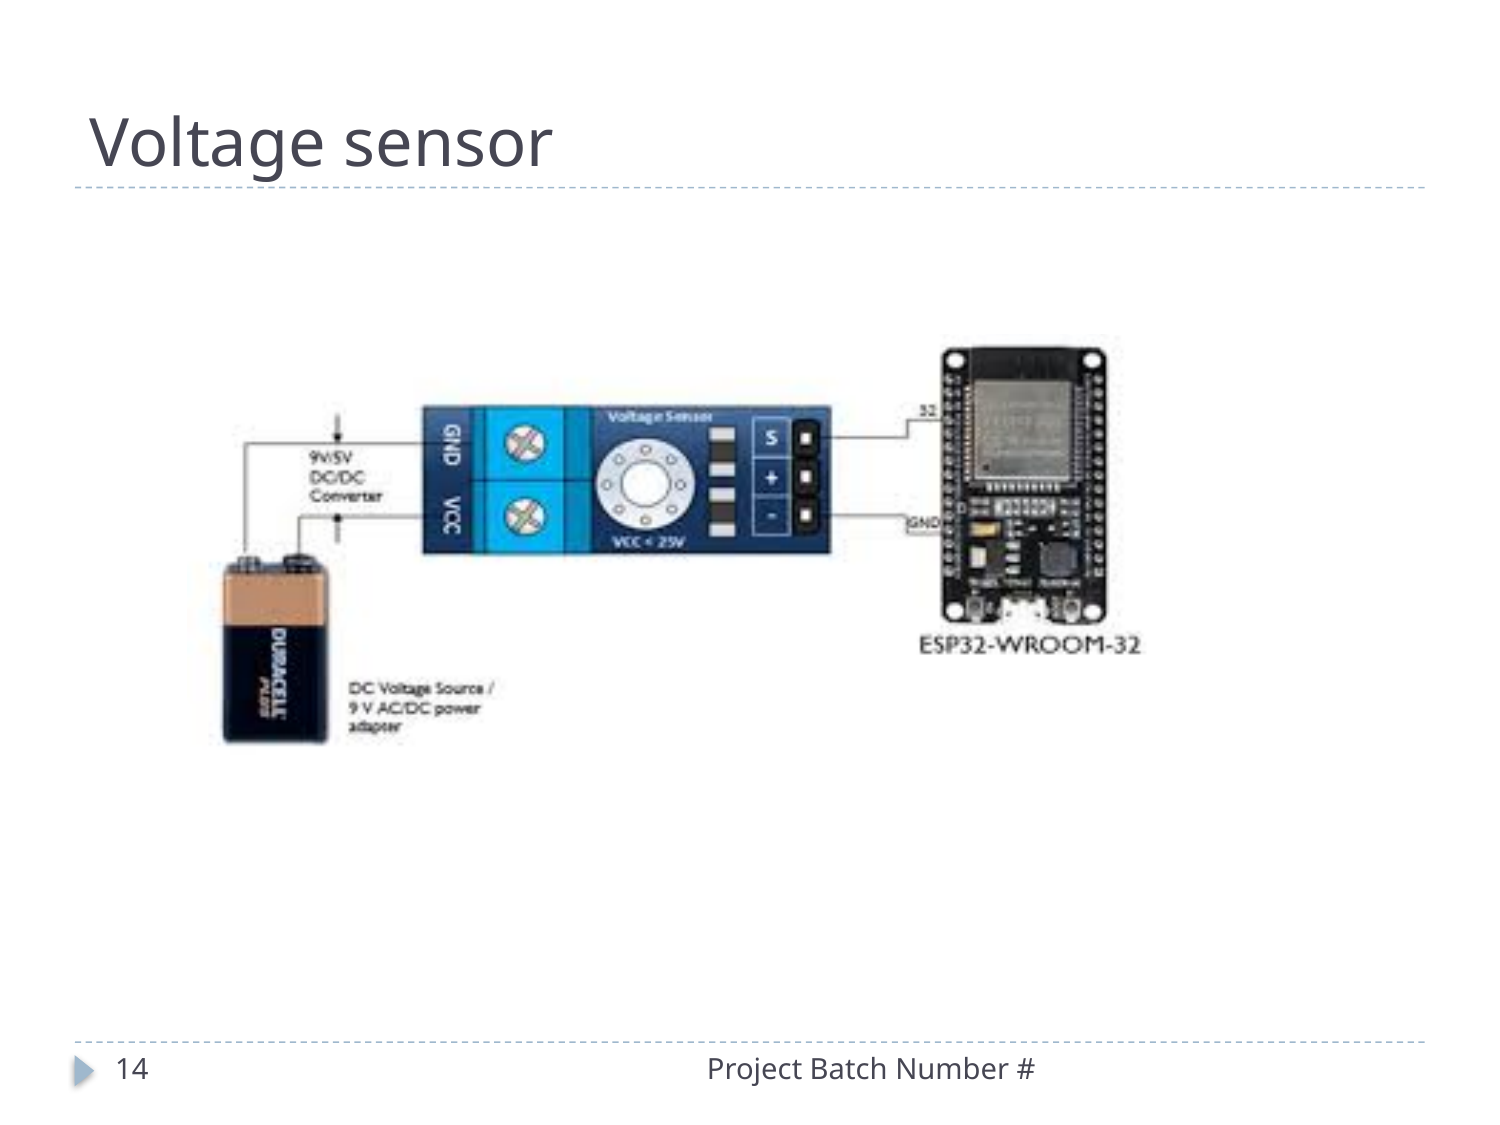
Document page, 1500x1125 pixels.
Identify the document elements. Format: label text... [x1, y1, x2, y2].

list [187, 334, 1168, 755]
title Voltage sensor [75, 24, 1425, 188]
footer Project Batch Number # [475, 1042, 1051, 1103]
slide_number 14 [100, 1042, 426, 1103]
